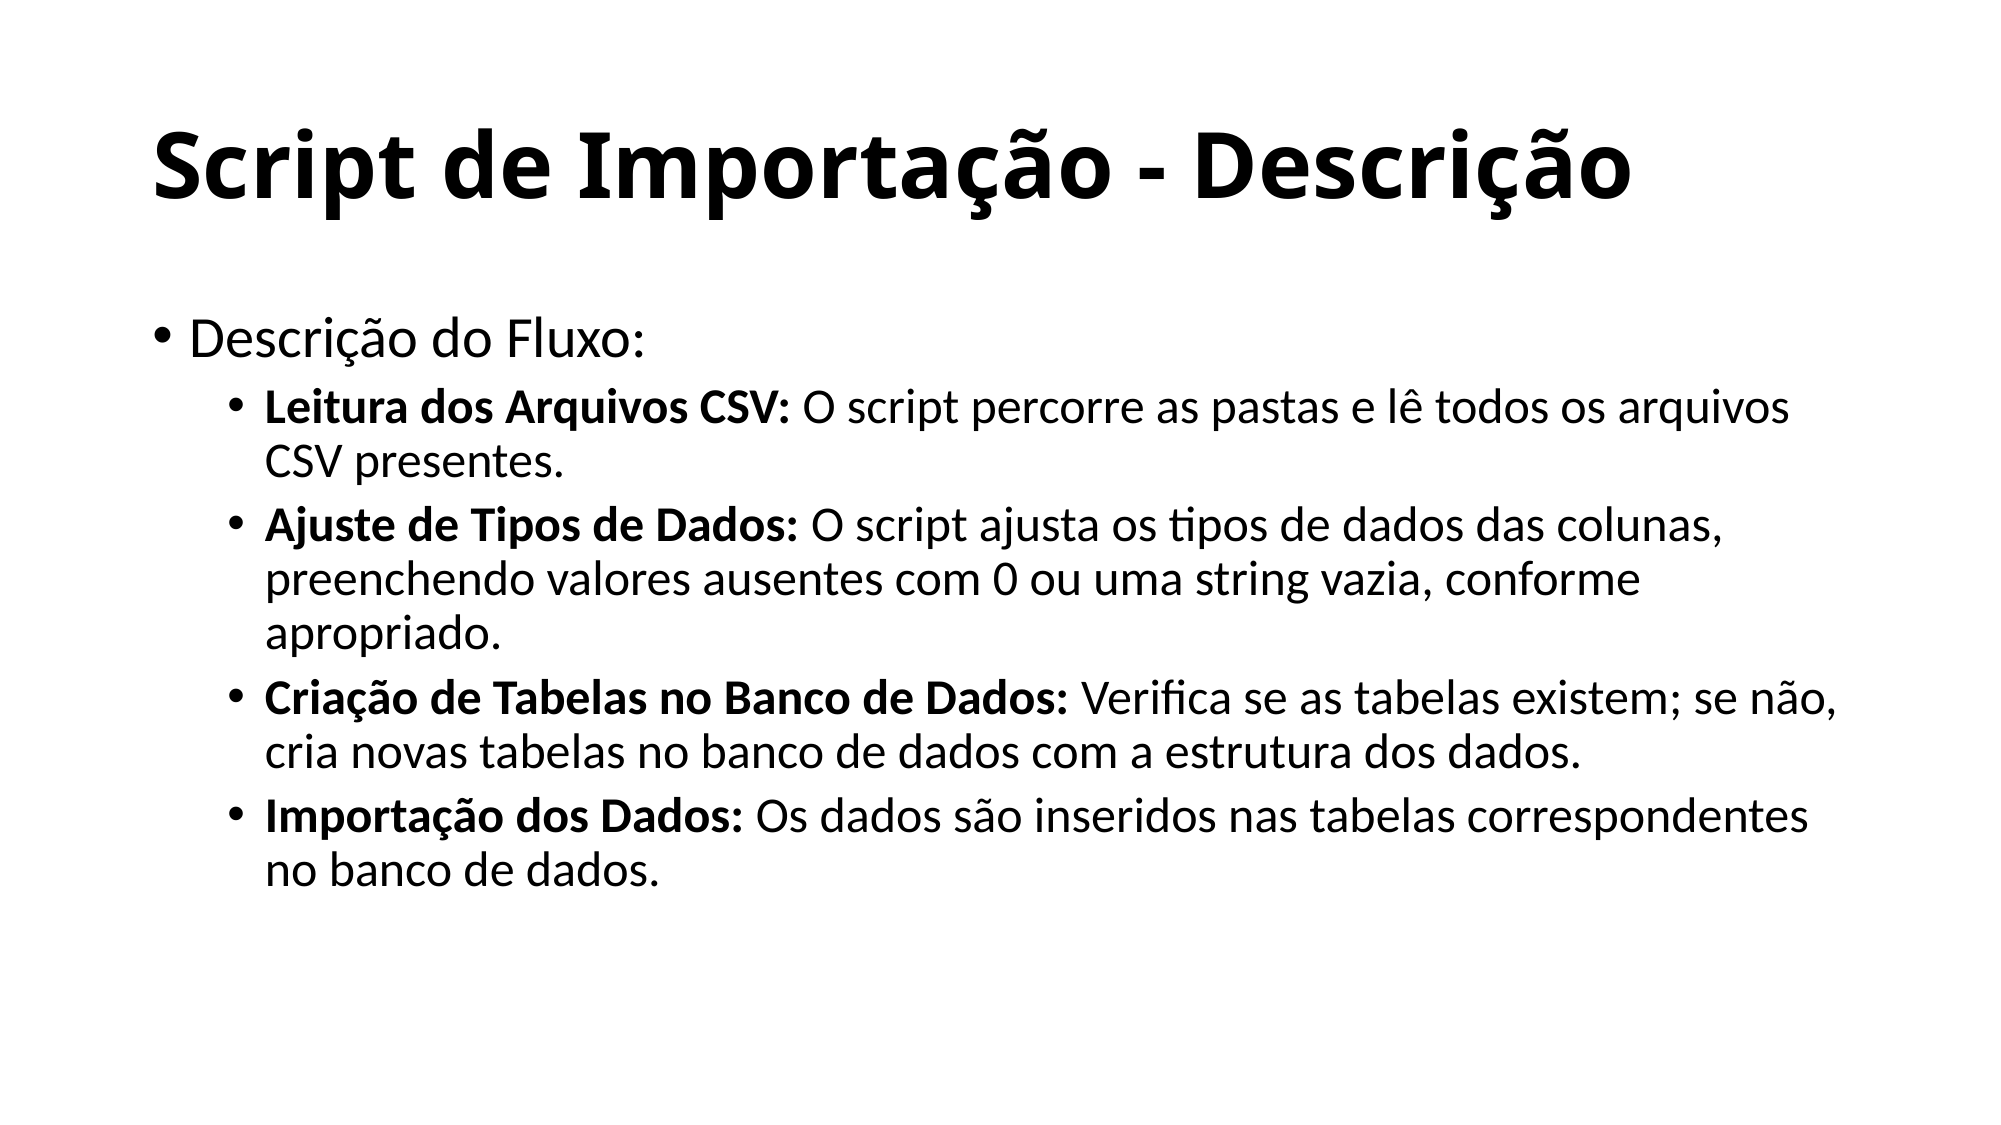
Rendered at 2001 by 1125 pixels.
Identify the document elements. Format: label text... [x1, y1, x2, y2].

list Descrição do Fluxo: Leitura dos Arquivos CSV: O script percorre as pastas e lê todos os arquivos CSV presentes. Ajuste de Tipos de Dados: O script ajusta os tipos de dados das colunas, preenchendo valores ausentes com 0 ou uma string vazia, conforme apropriado. Criação de Tabelas no Banco de Dados: Verifica se as tabelas existem; se não, cria novas tabelas no banco de dados com a estrutura dos dados. Importação dos Dados: Os dados são inseridos nas tabelas correspondentes no banco de dados. [137, 299, 1863, 1014]
title Script de Importação - Descrição [137, 59, 1863, 278]
